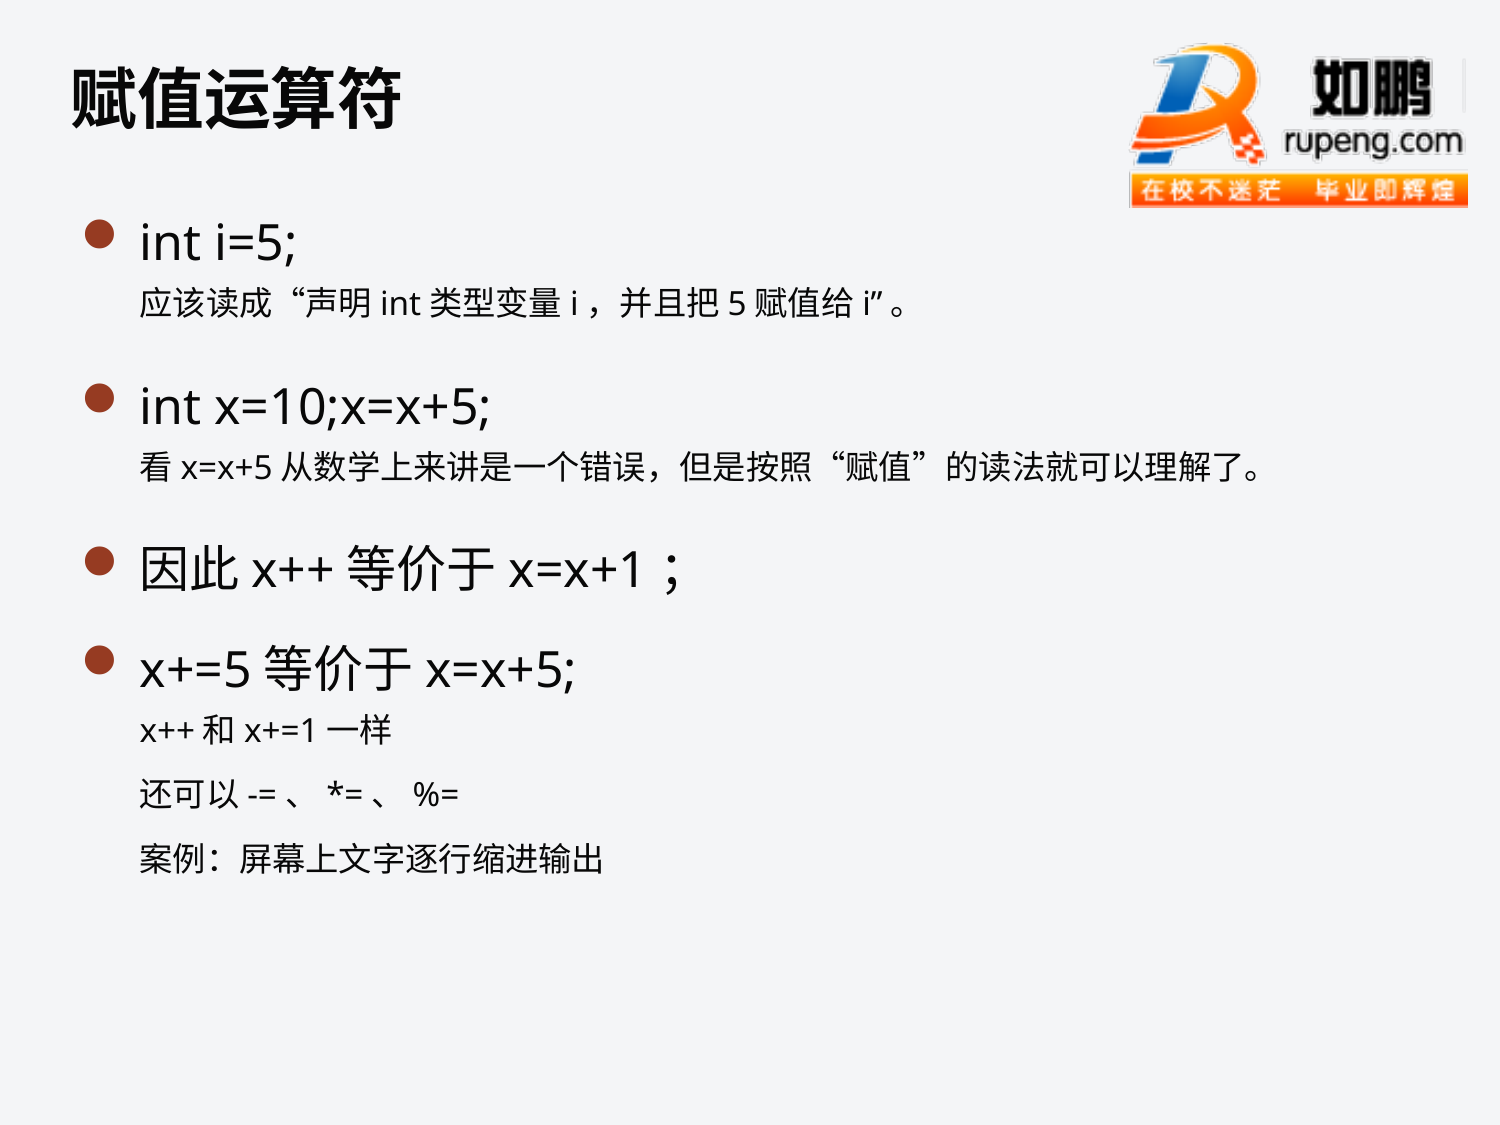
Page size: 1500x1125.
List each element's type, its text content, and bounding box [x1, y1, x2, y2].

list int i=5; 应该读成“声明int类型变量i，并且把5赋值给i”。 int x=10;x=x+5; 看x=x+5从数学上来讲是一个错误，但是按照“赋值”的读法就可以理解了。 因此x++等价于x=x+1； x+=5等价于x=x+5; x++和x+=1一样 还可以-=、*=、%= 案例：屏幕上文字逐行缩进输出 [65, 196, 1428, 1059]
title 赋值运算符 [55, 45, 1434, 158]
picture [1128, 42, 1468, 208]
